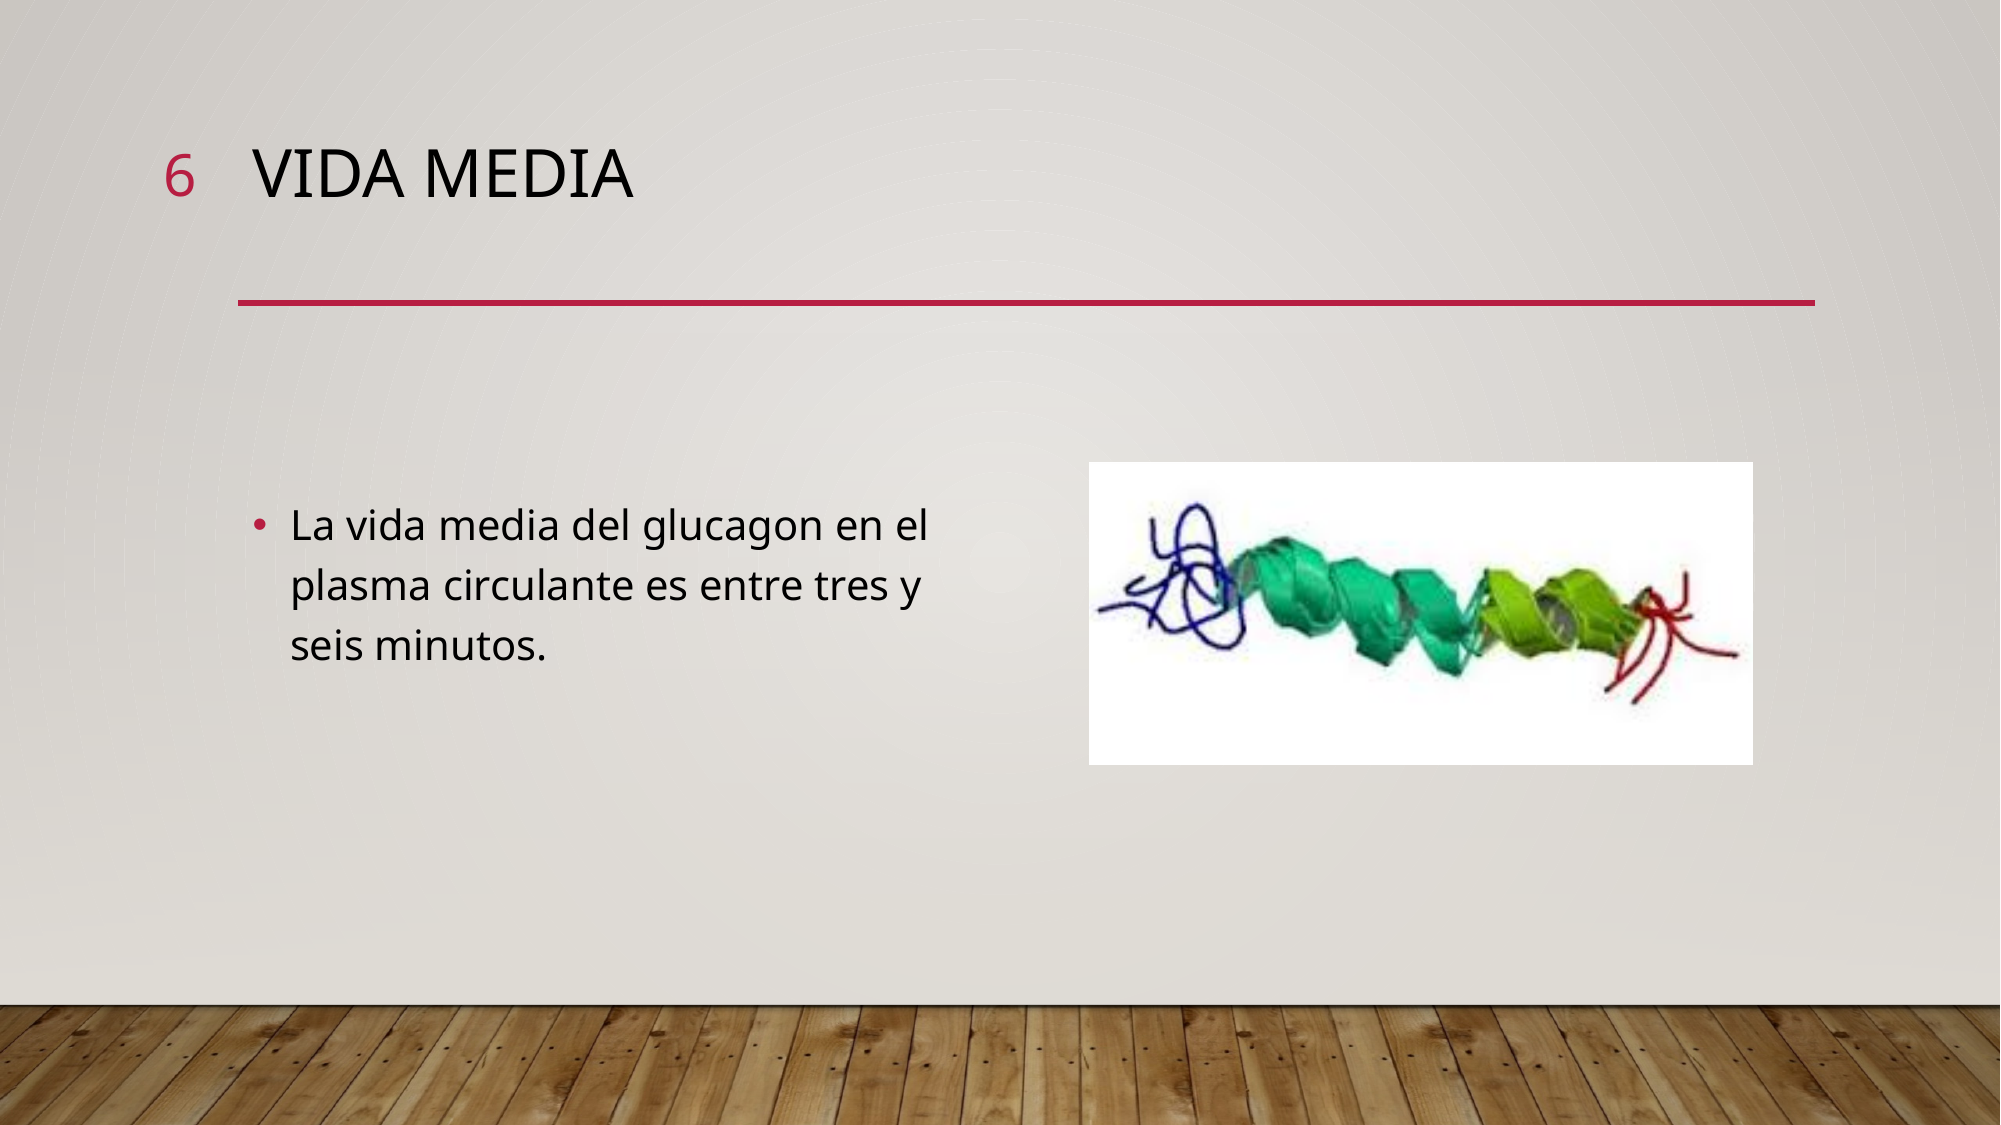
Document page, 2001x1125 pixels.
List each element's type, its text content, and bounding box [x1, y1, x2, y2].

slide_number 6 [78, 131, 212, 214]
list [1088, 461, 1753, 766]
list La vida media del glucagon en el plasma circulante es entre tres y seis minutos. [237, 329, 1000, 896]
title Vida media [237, 132, 1814, 306]
picture [0, 1005, 2000, 1125]
